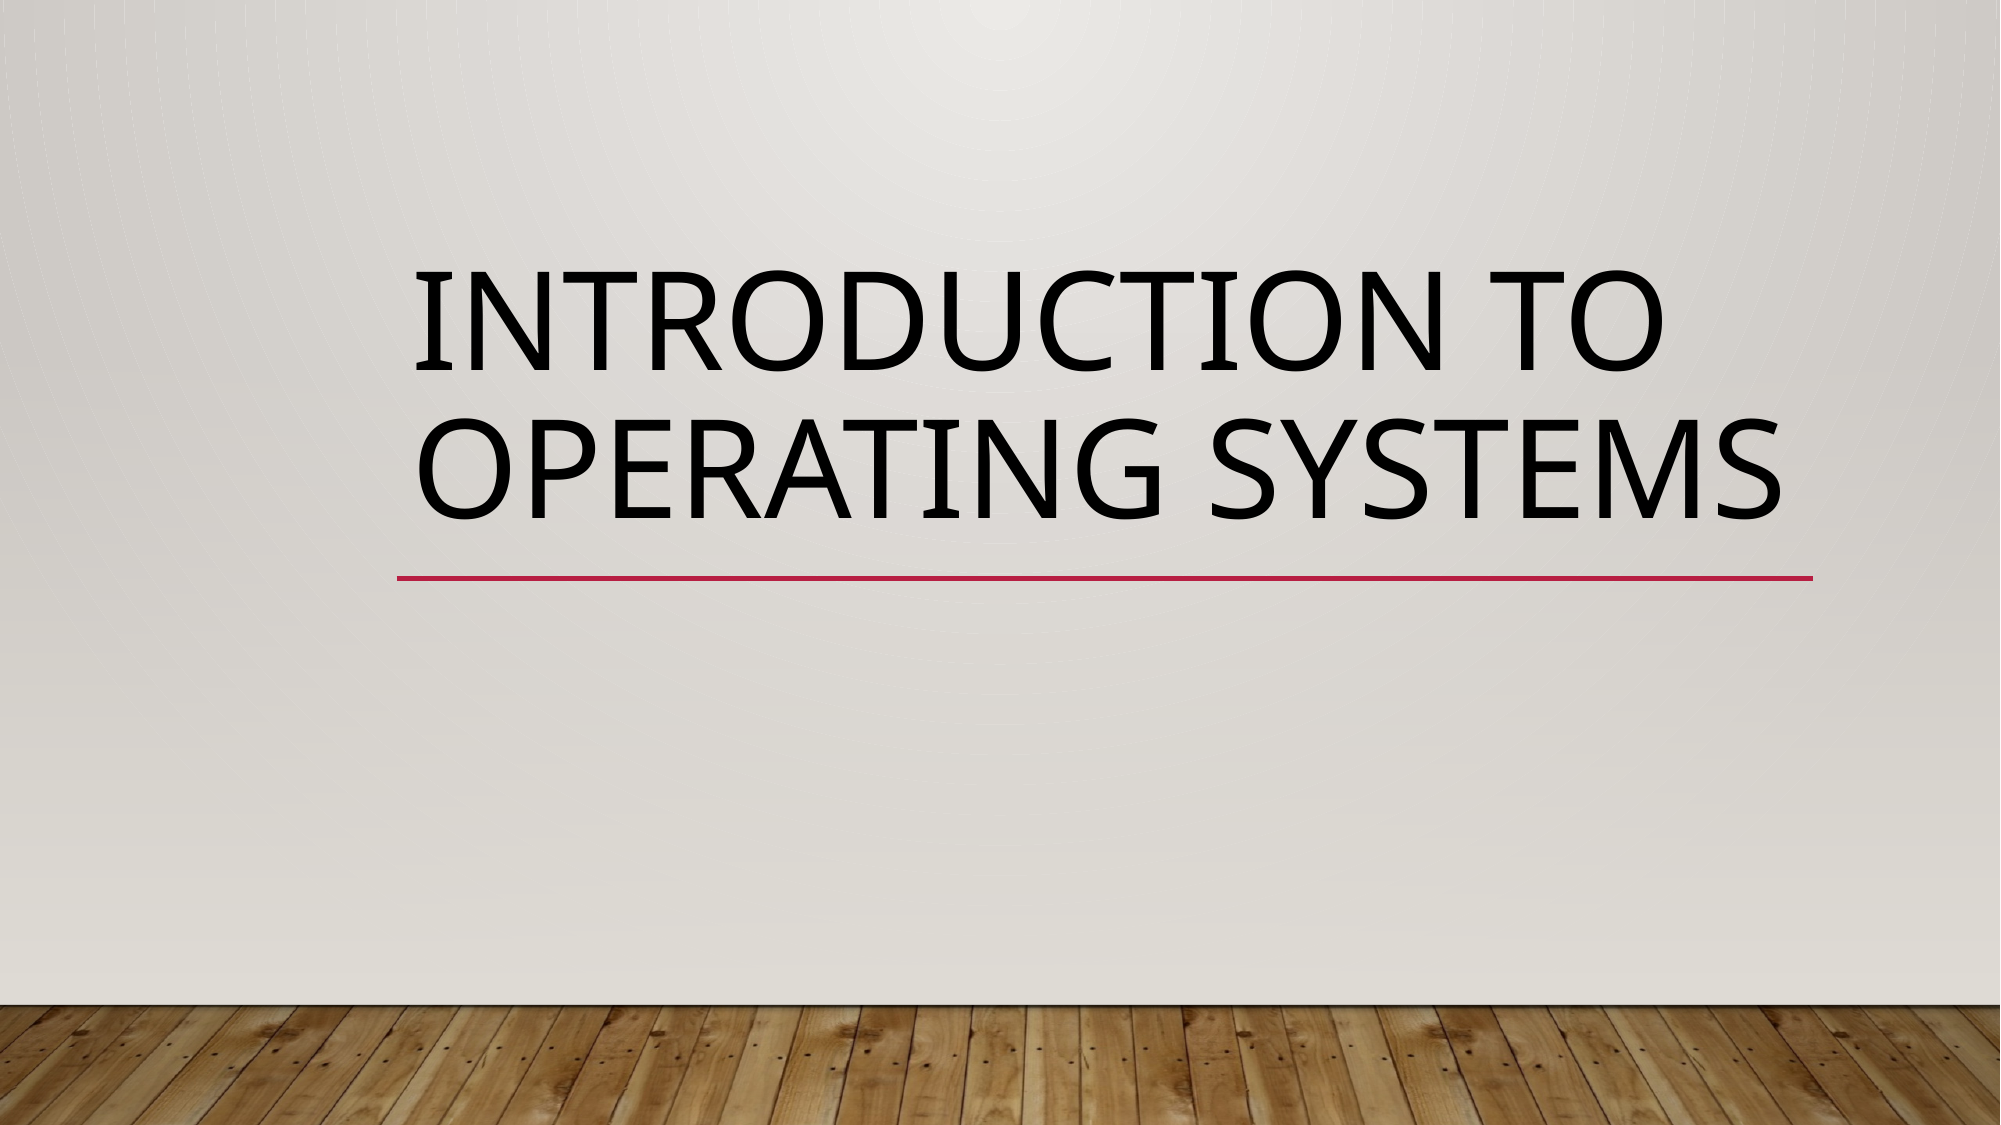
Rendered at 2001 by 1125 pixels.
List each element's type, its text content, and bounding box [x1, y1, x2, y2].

picture [0, 1005, 2000, 1125]
title Introduction to Operating Systems [396, 131, 1814, 549]
